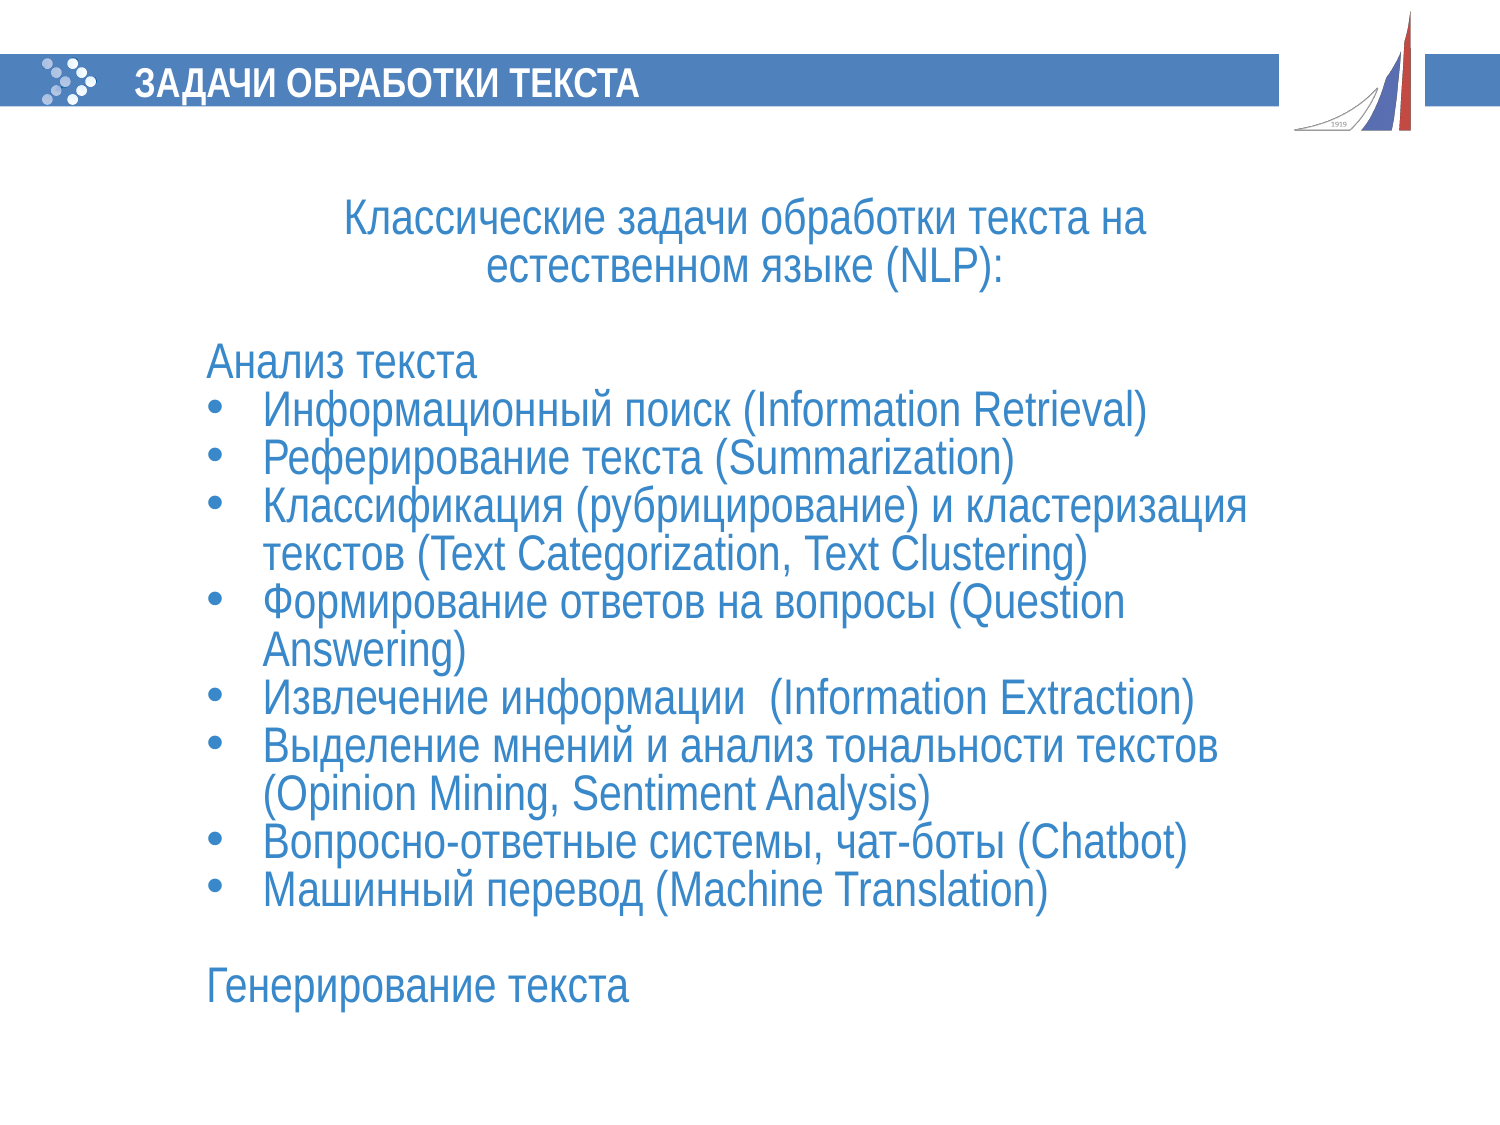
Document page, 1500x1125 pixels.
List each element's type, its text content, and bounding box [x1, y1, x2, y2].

text_box ЗАДАЧИ ОБРАБОТКИ ТЕКСТА [119, 48, 1500, 114]
picture [1291, 114, 1414, 138]
text_box Классические задачи обработки текста на естественном языке (NLP): Анализ текста Информационный поиск (Information Retrieval) Реферирование текста (Summarization) Классификация (рубрицирование) и кластеризация текстов (Text Categorization, Text Clustering) Формирование ответов на вопросы (Question Answering) Извлечение информации (Information Extraction) Выделение мнений и анализ тональности текстов (Opinion Mining, Sentiment Analysis) Вопросно-ответные системы, чат-боты (Сhatbot) Машинный перевод (Machine Translation) Генерирование текста [200, 188, 1300, 1019]
picture [37, 54, 98, 108]
picture [1291, 11, 1414, 48]
